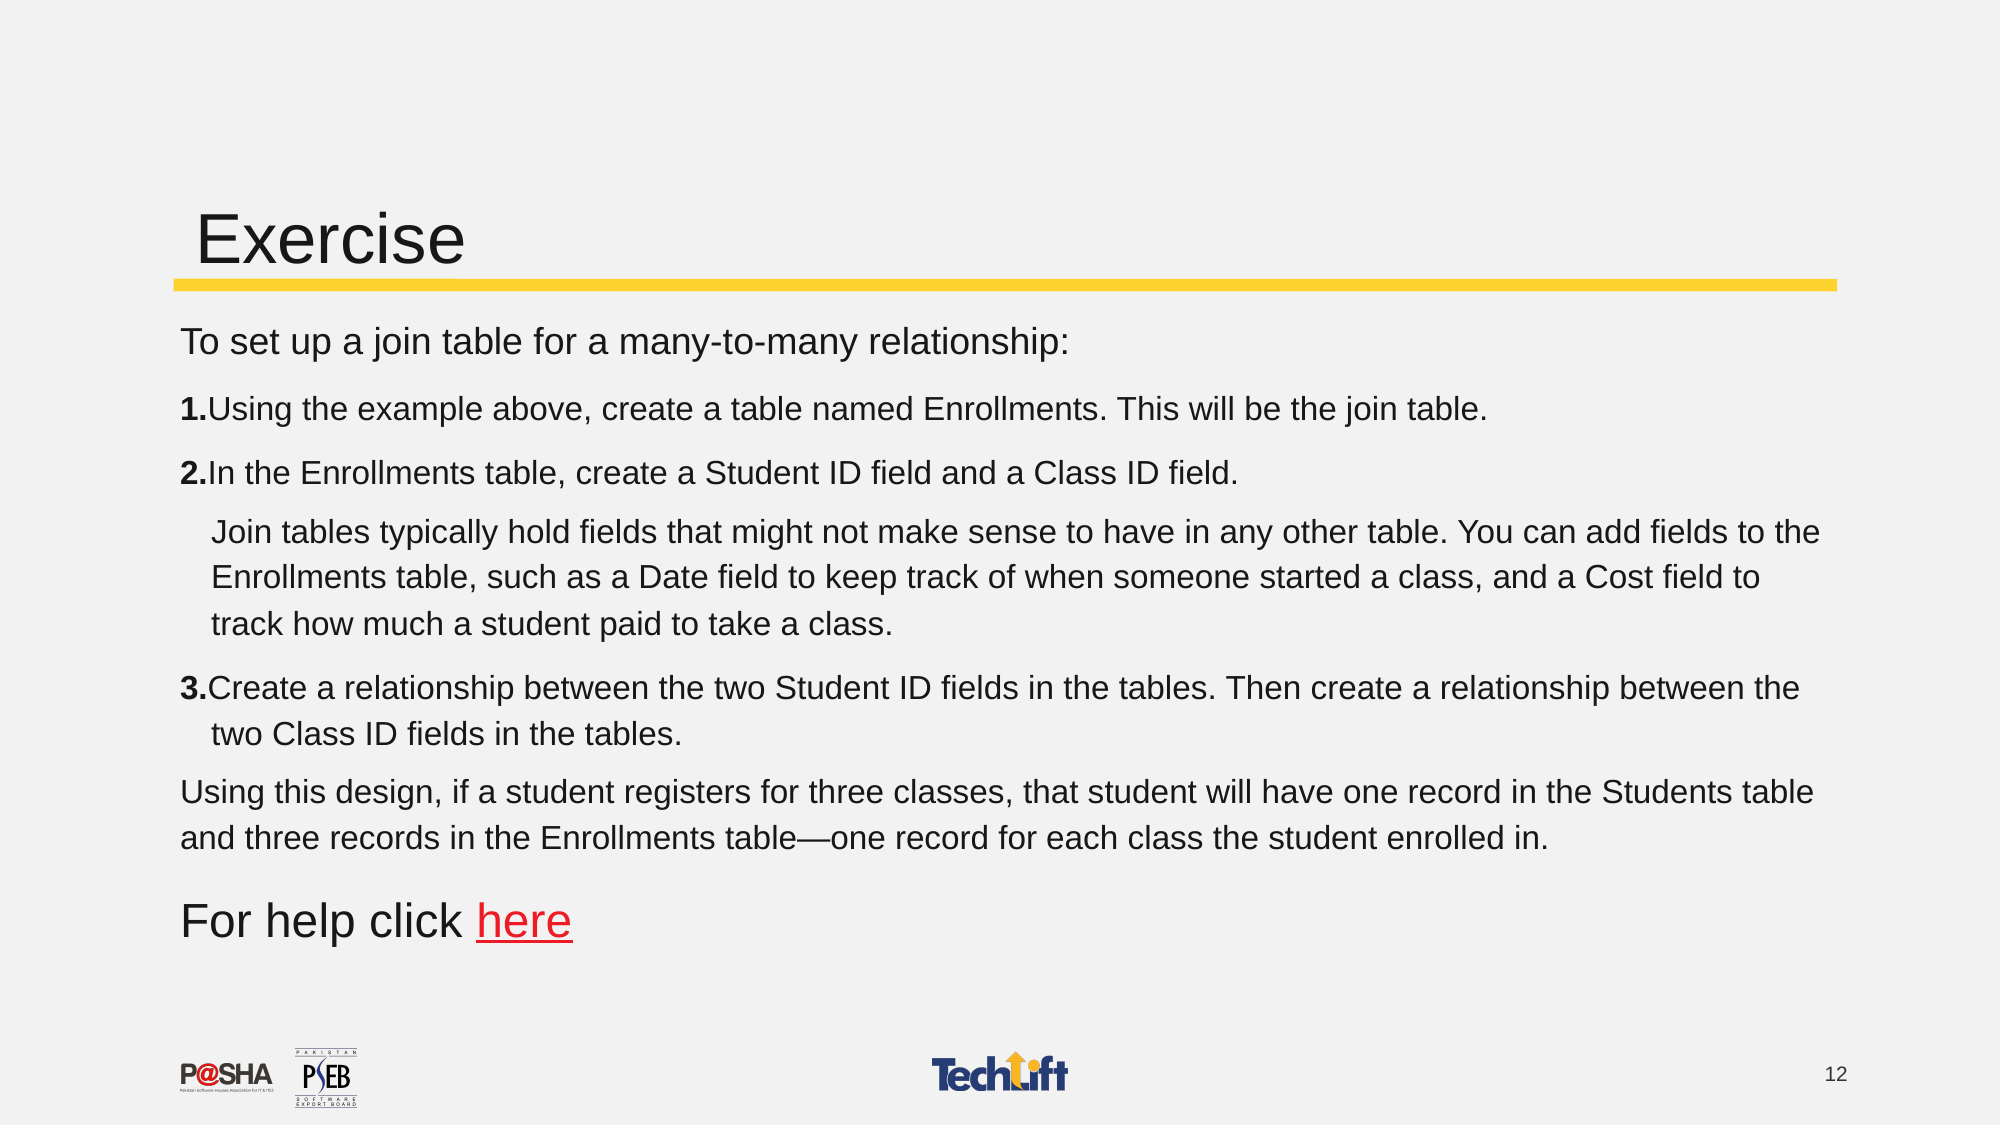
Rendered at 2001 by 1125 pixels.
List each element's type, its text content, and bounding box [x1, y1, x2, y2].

title Exercise [180, 47, 1830, 285]
list To set up a join table for a many-to-many relationship: 1.Using the example above, create a table named Enrollments. This will be the join table. 2.In the Enrollments table, create a Student ID field and a Class ID field. Join tables typically hold fields that might not make sense to have in any other table. You can add fields to the Enrollments table, such as a Date field to keep track of when someone started a class, and a Cost field to track how much a student paid to take a class. 3.Create a relationship between the two Student ID fields in the tables. Then create a relationship between the two Class ID fields in the tables. Using this design, if a student registers for three classes, that student will have one record in the Students table and three records in the Enrollments table—one record for each class the student enrolled in. For help click here [180, 302, 1830, 994]
picture [932, 1051, 1068, 1091]
slide_number ‹#› [1412, 1042, 1863, 1103]
picture [180, 1063, 274, 1093]
picture [295, 1048, 357, 1108]
